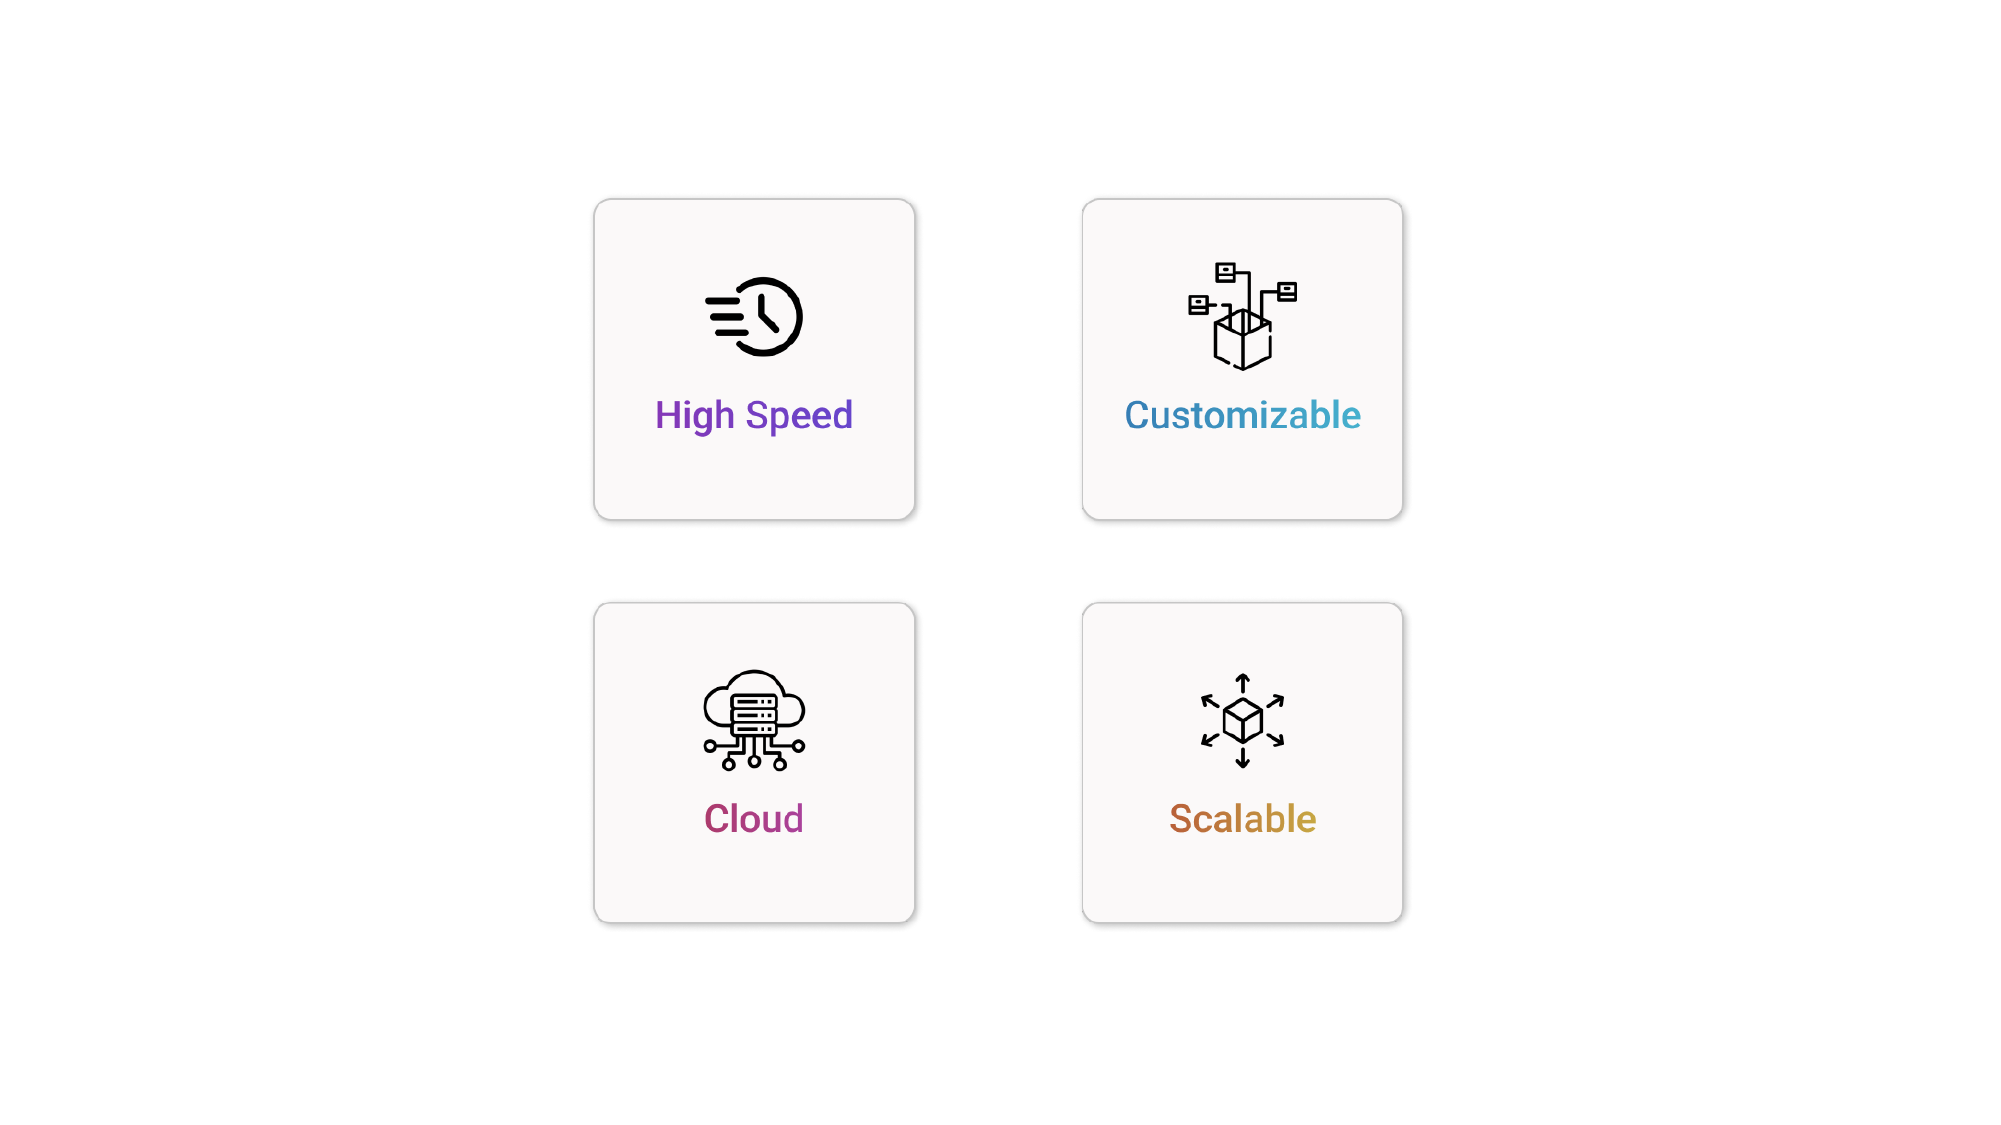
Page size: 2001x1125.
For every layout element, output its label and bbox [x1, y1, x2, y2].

picture [587, 192, 1413, 933]
